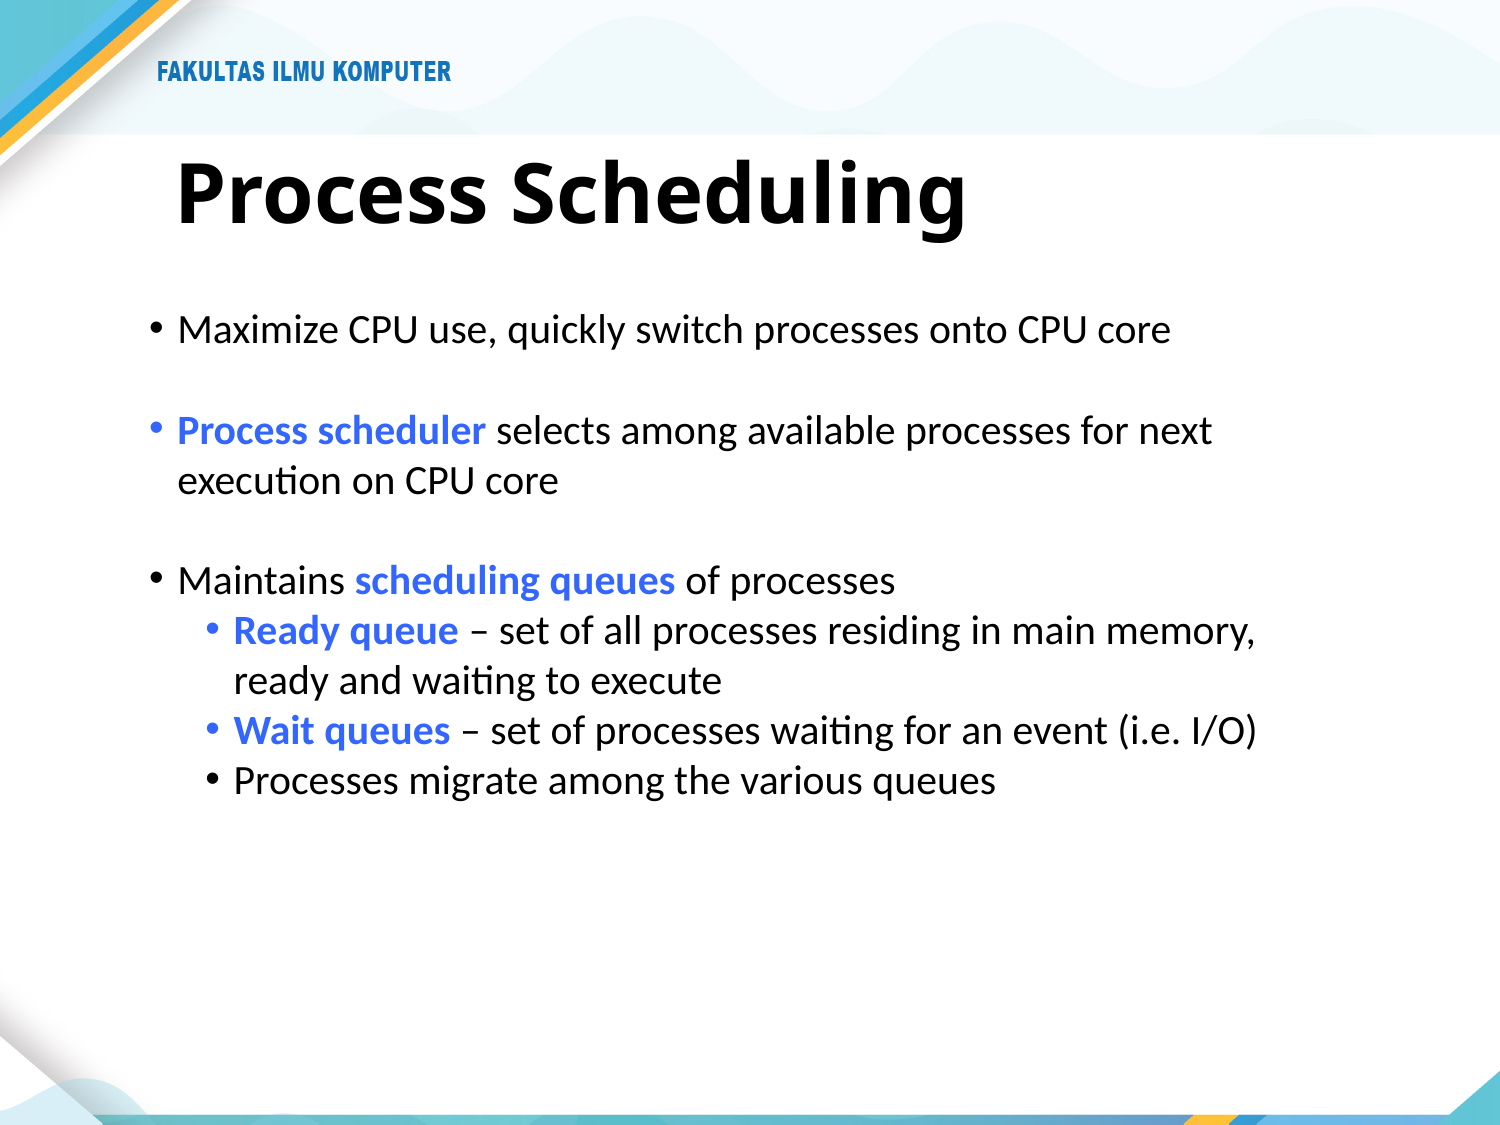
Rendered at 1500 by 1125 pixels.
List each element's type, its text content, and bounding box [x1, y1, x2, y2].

picture [0, 0, 1500, 1125]
title Process Scheduling [159, 149, 1414, 244]
list Maximize CPU use, quickly switch processes onto CPU core Process scheduler selects among available processes for next execution on CPU core Maintains scheduling queues of processes Ready queue – set of all processes residing in main memory, ready and waiting to execute Wait queues – set of processes waiting for an event (i.e. I/O) Processes migrate among the various queues [134, 294, 1279, 949]
